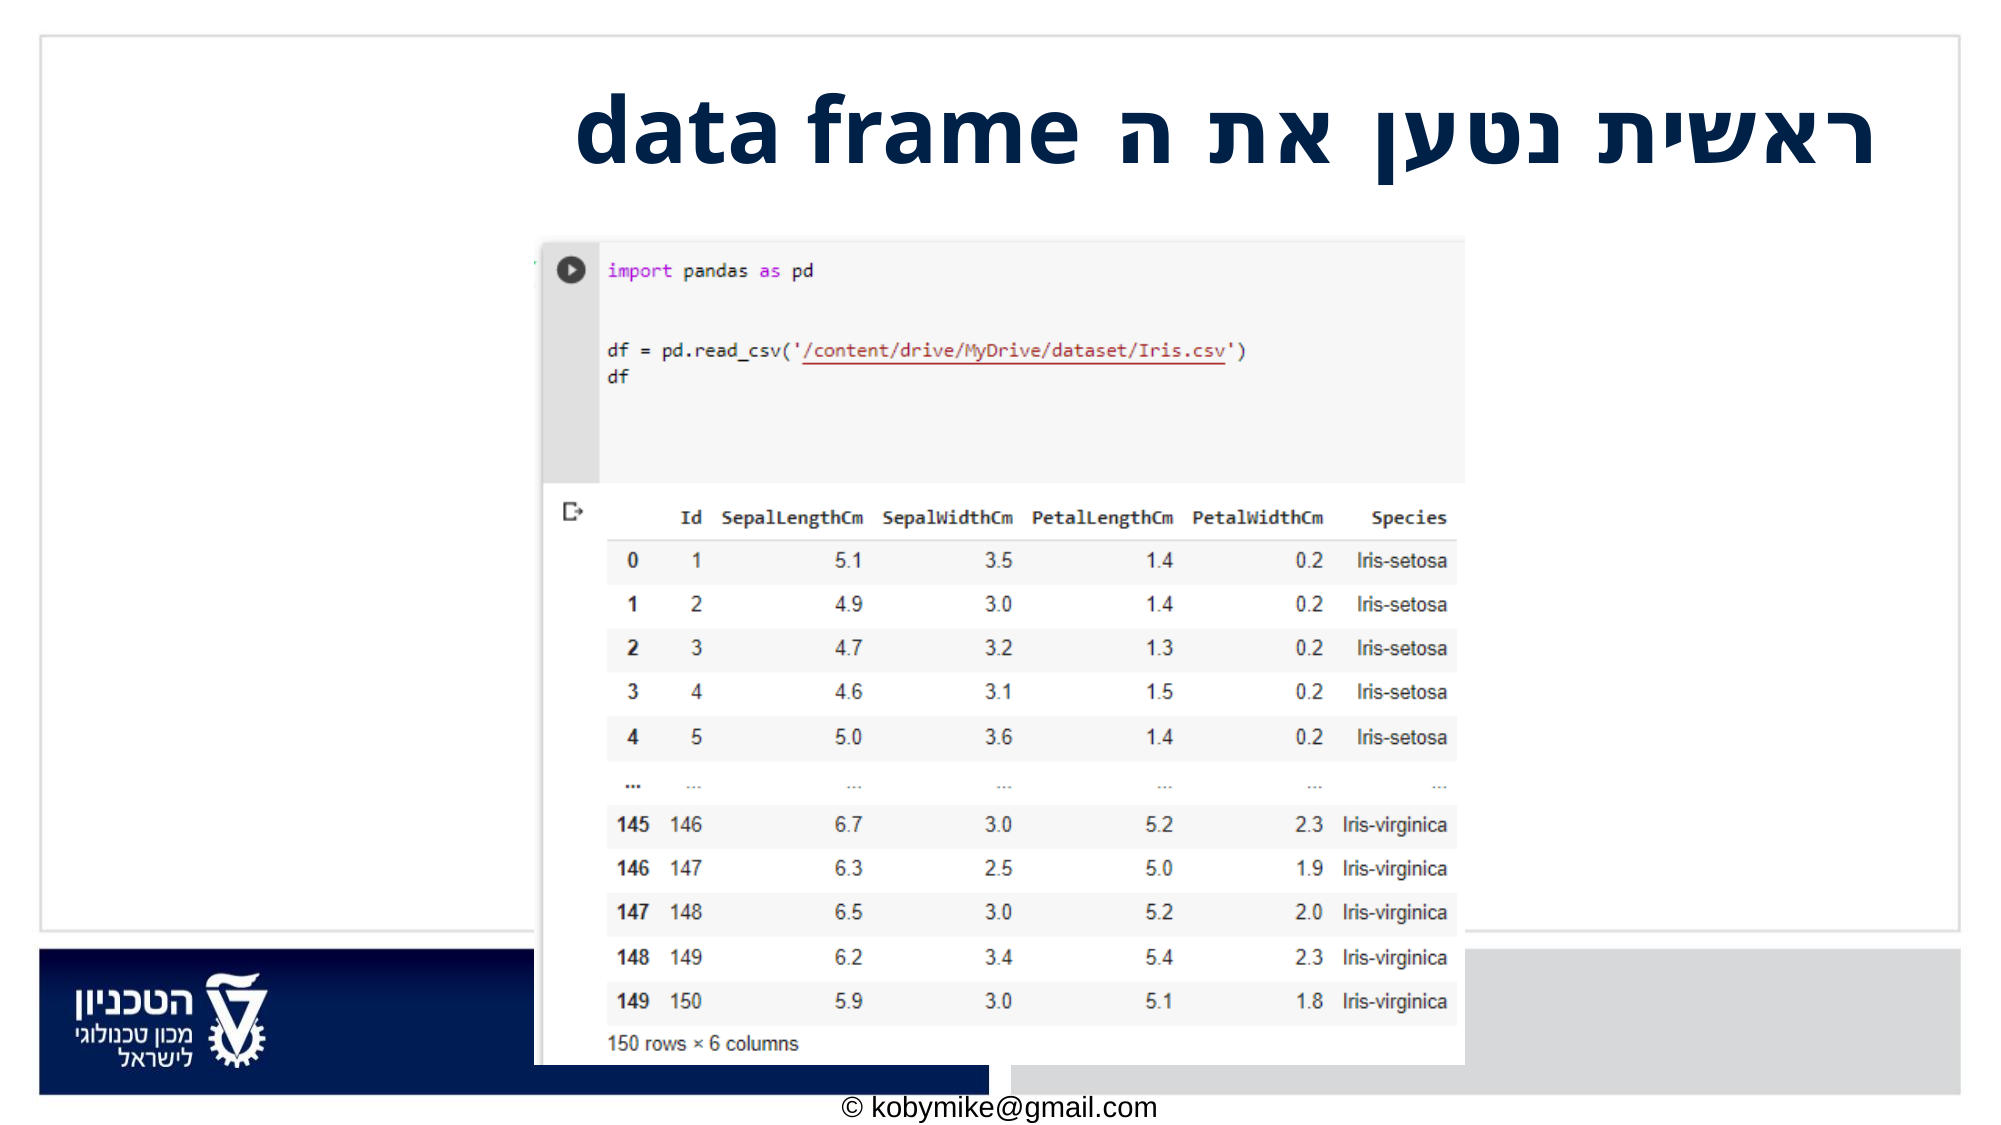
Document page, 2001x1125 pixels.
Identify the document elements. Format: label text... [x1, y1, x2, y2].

list ראשית נטען את ה data frame [66, 59, 1933, 209]
picture [0, 0, 2000, 1125]
